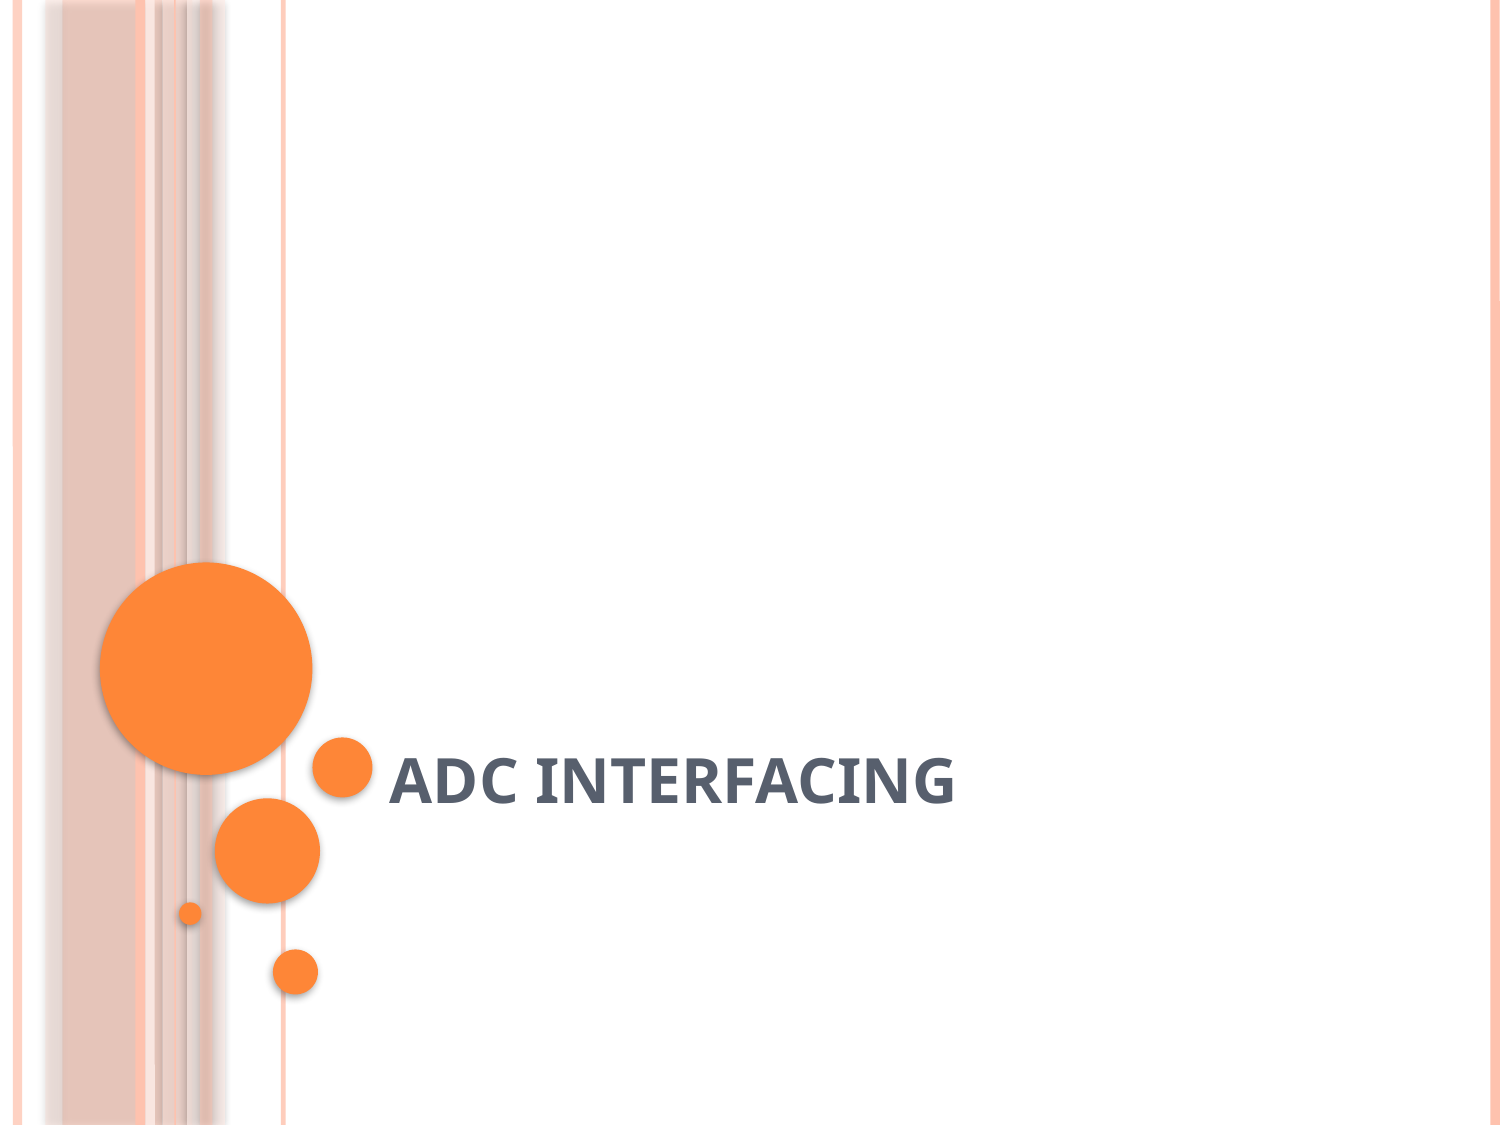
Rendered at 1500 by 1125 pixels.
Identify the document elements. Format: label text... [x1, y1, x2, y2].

title ADC INTERFACING [375, 512, 1388, 824]
